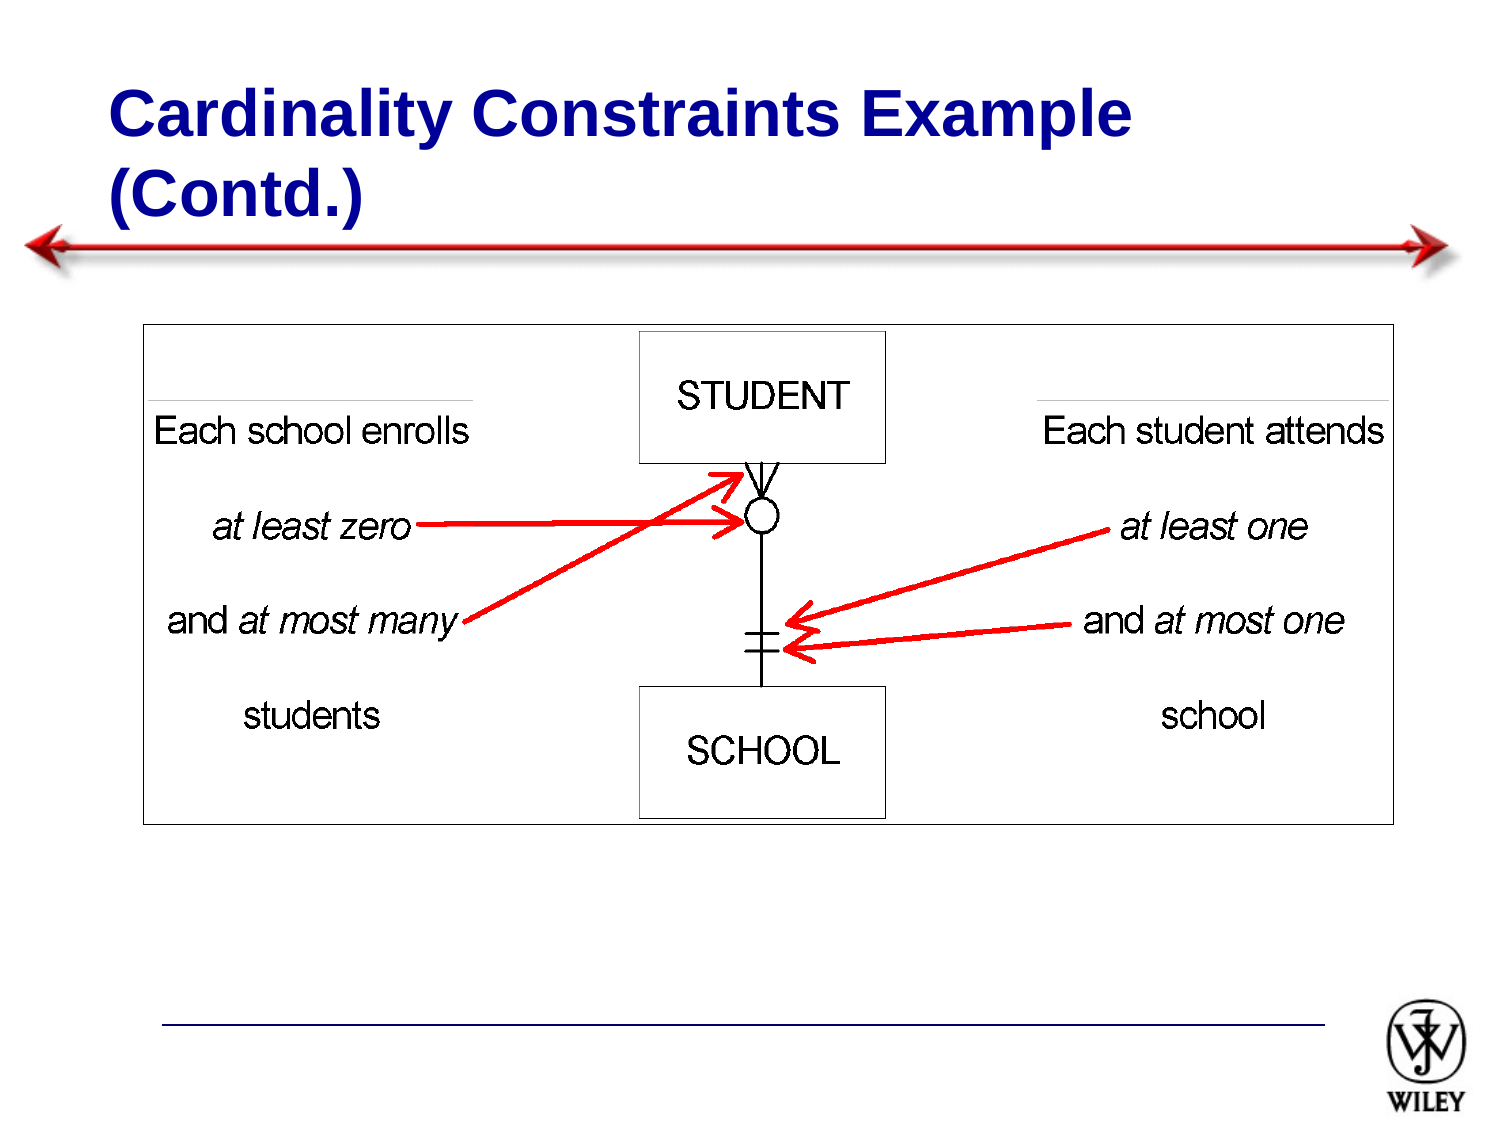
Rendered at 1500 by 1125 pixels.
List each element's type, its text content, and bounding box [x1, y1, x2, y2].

title Cardinality Constraints Example (Contd.) [93, 50, 1369, 238]
picture [1381, 991, 1473, 1117]
picture [24, 224, 1471, 291]
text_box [143, 324, 1394, 826]
